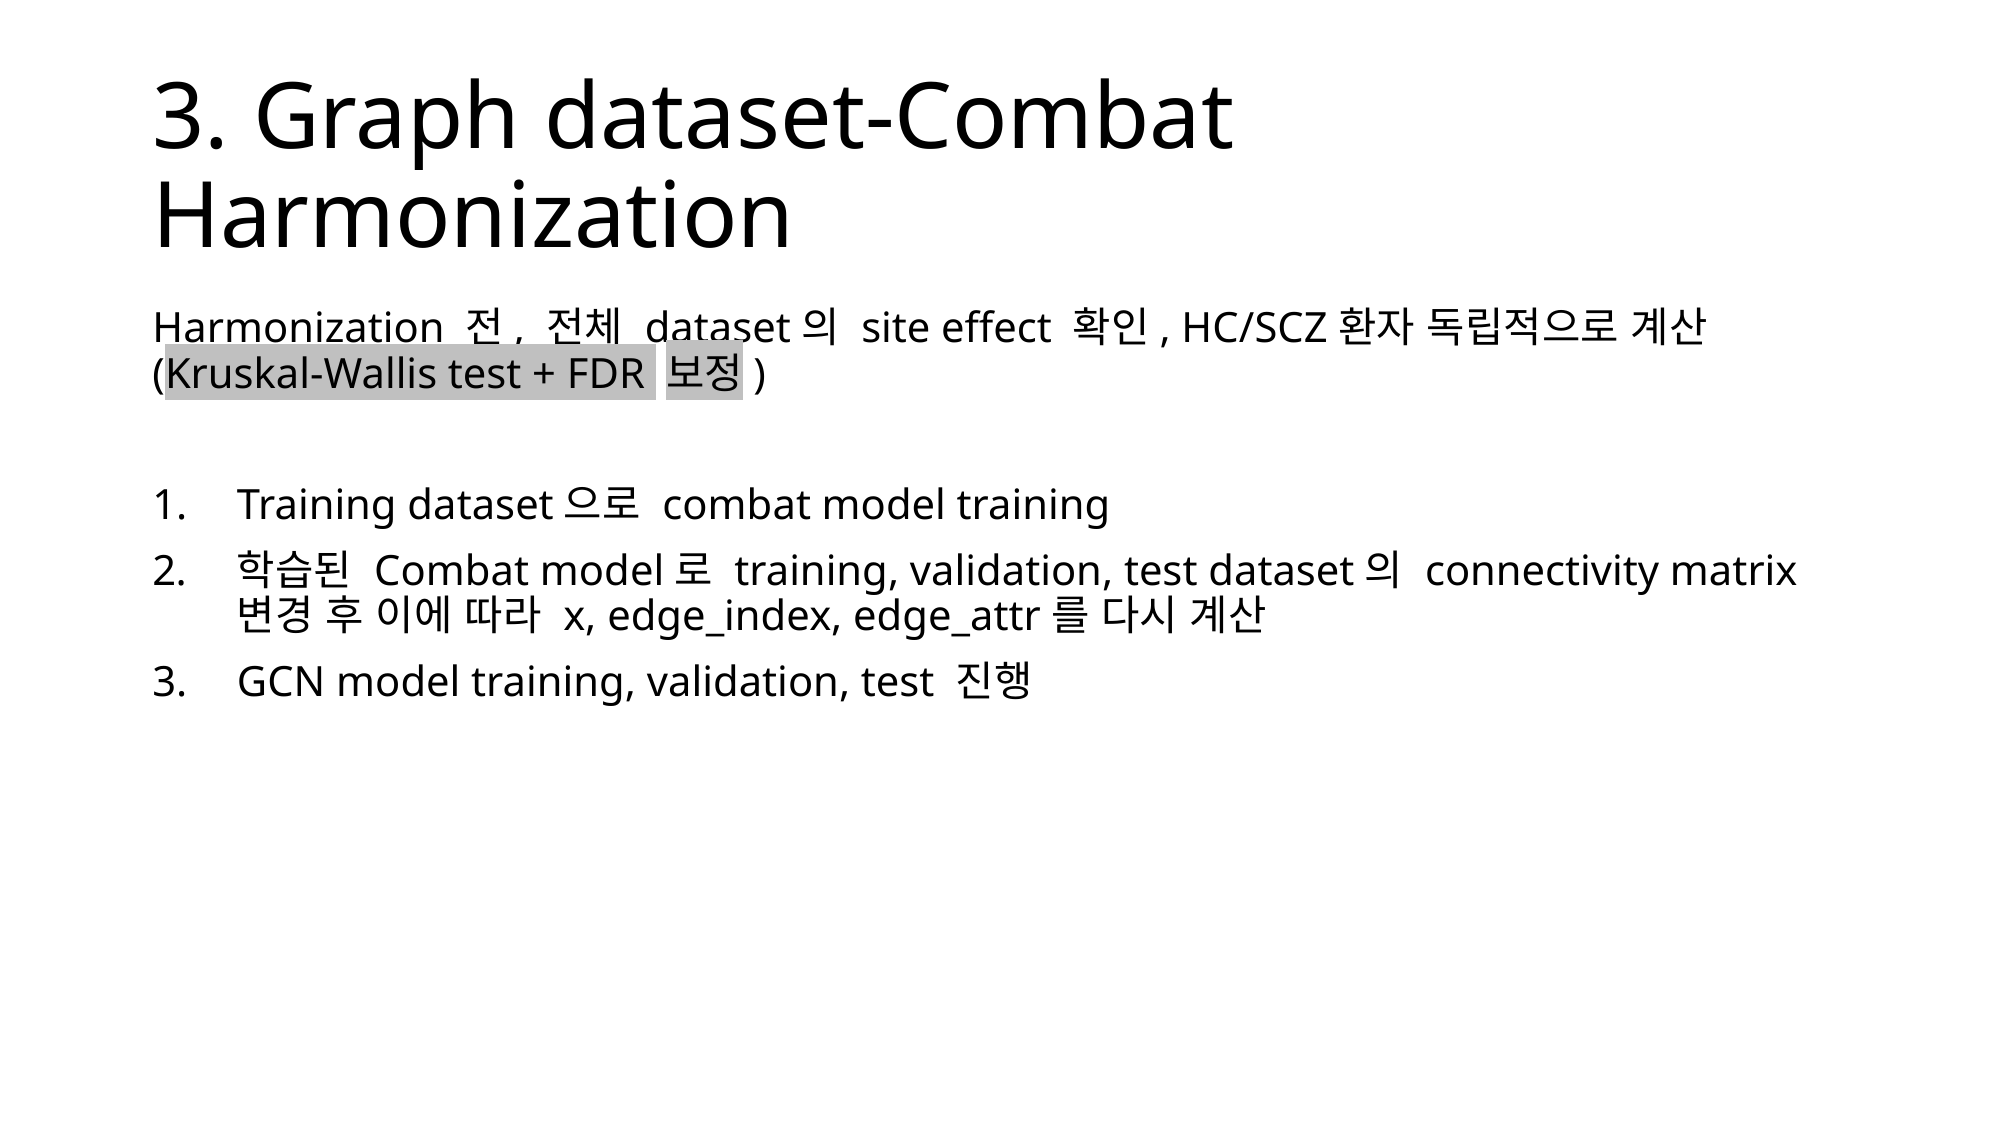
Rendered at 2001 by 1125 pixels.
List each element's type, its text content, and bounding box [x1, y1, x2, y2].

list Harmonization 전, 전체 dataset의 site effect 확인, HC/SCZ환자 독립적으로 계산(Kruskal-Wallis test + FDR 보정) Training dataset으로 combat model training 학습된 Combat model로 training, validation, test dataset의 connectivity matrix 변경 후 이에 따라 x, edge_index, edge_attr를 다시 계산 GCN model training, validation, test 진행 [137, 299, 1863, 1014]
title 3. Graph dataset-Combat Harmonization [137, 59, 1863, 278]
